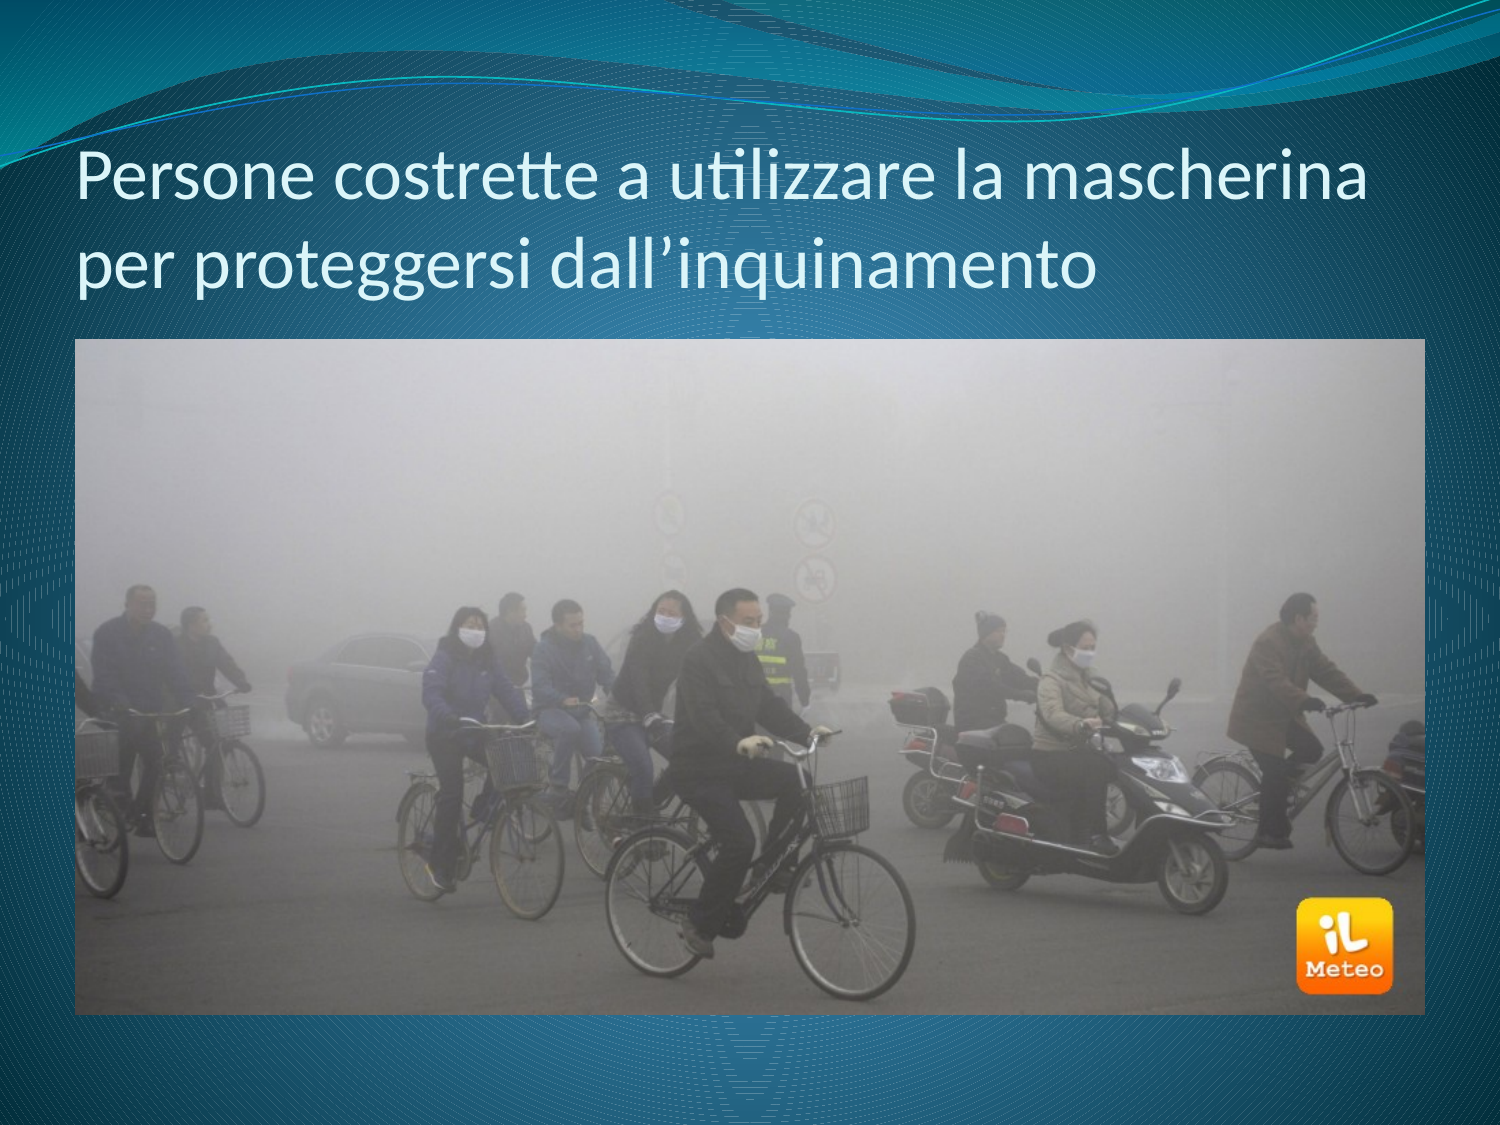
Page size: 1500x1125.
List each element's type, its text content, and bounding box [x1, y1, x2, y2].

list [74, 339, 1426, 1016]
title Persone costrette a utilizzare la mascherina per proteggersi dall’inquinamento [75, 115, 1425, 303]
